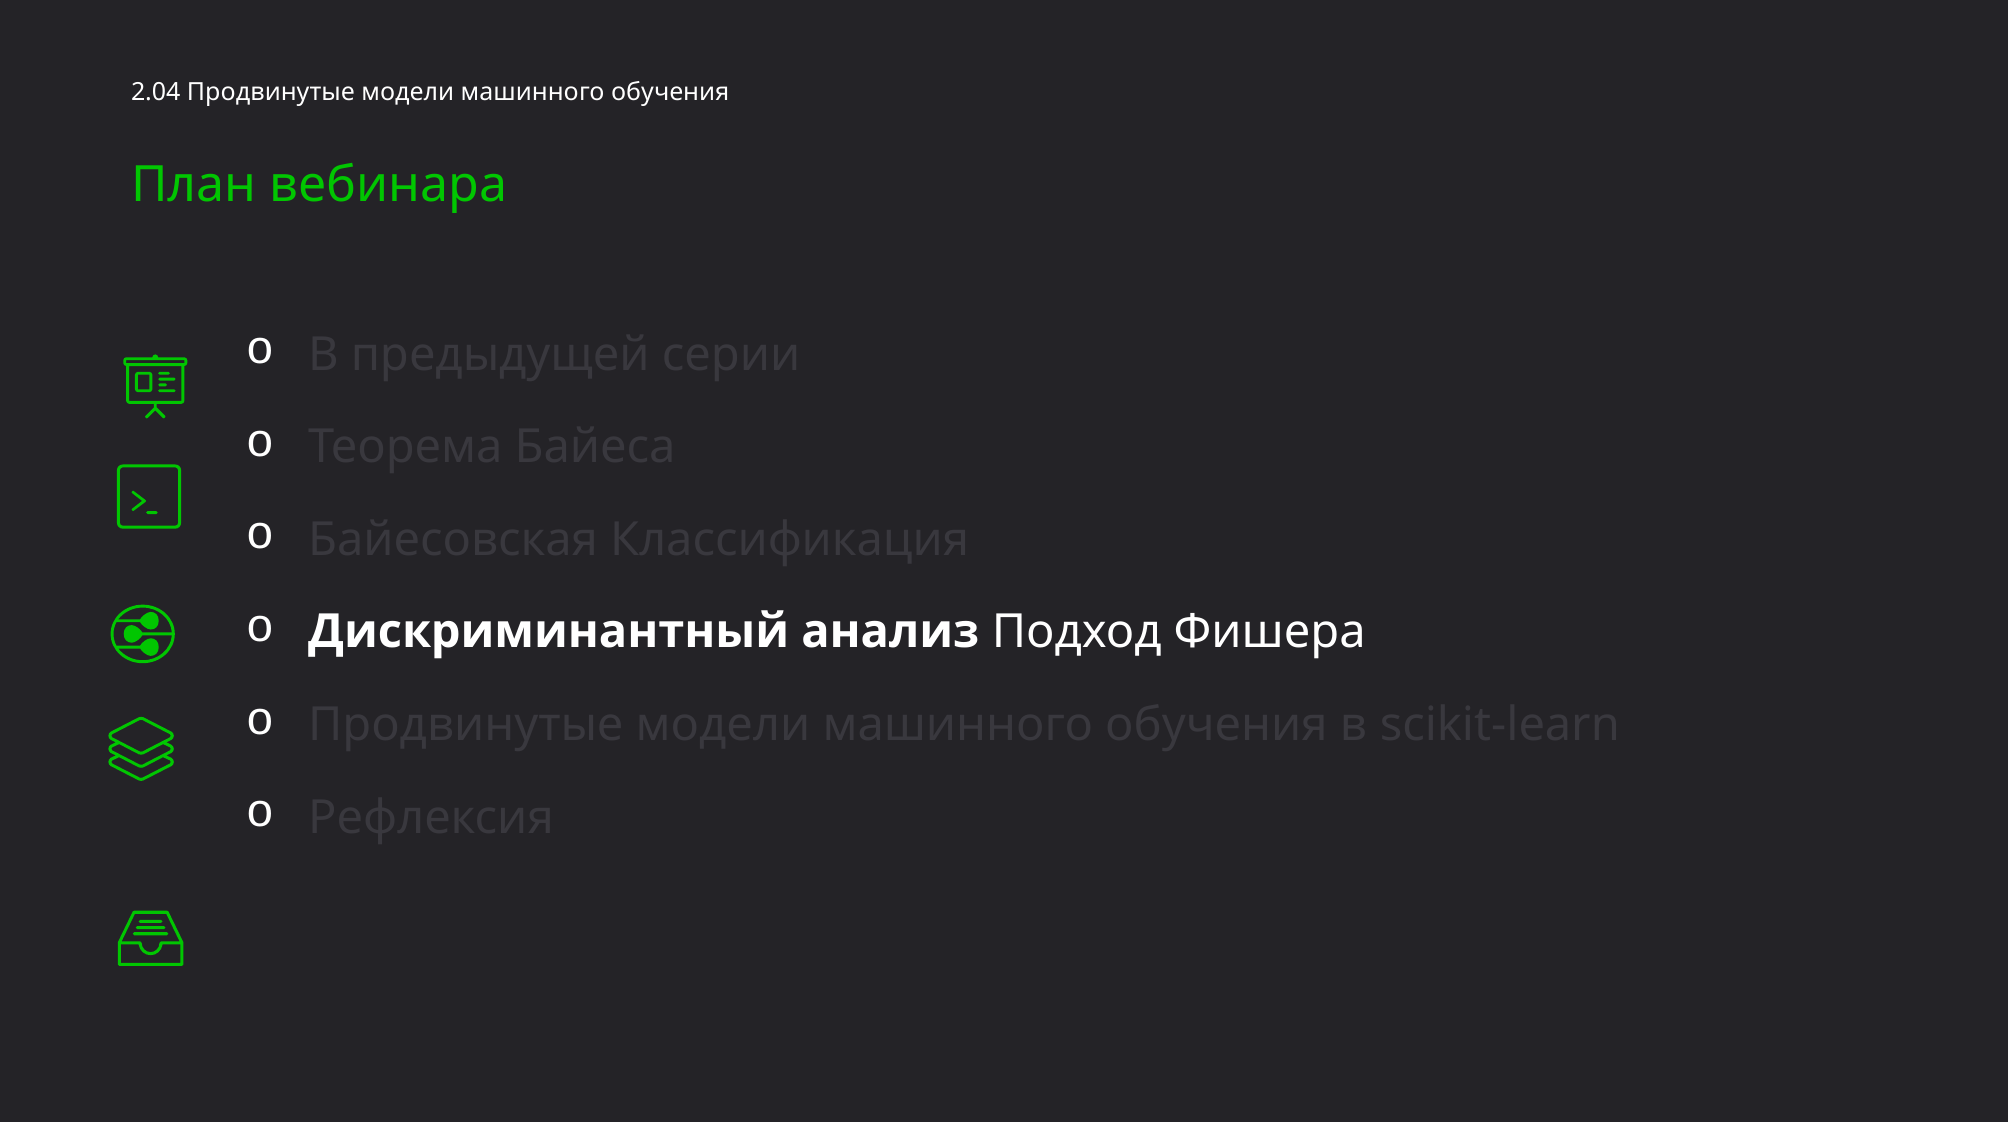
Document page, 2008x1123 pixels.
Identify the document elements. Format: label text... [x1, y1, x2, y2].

text_box [117, 910, 184, 966]
text_box [116, 464, 182, 529]
text_box [108, 716, 174, 781]
text_box В предыдущей серии Теорема Байеса Байесовская Классификация Дискриминантный анализ Подход Фишера Продвинутые модели машинного обучения в scikit-learn Рефлексия [229, 314, 1990, 1088]
text_box [123, 354, 188, 419]
text_box 2.04 Продвинутые модели машинного обучения [131, 55, 1150, 133]
text_box [110, 604, 175, 664]
text_box План вебинара [131, 133, 1004, 281]
